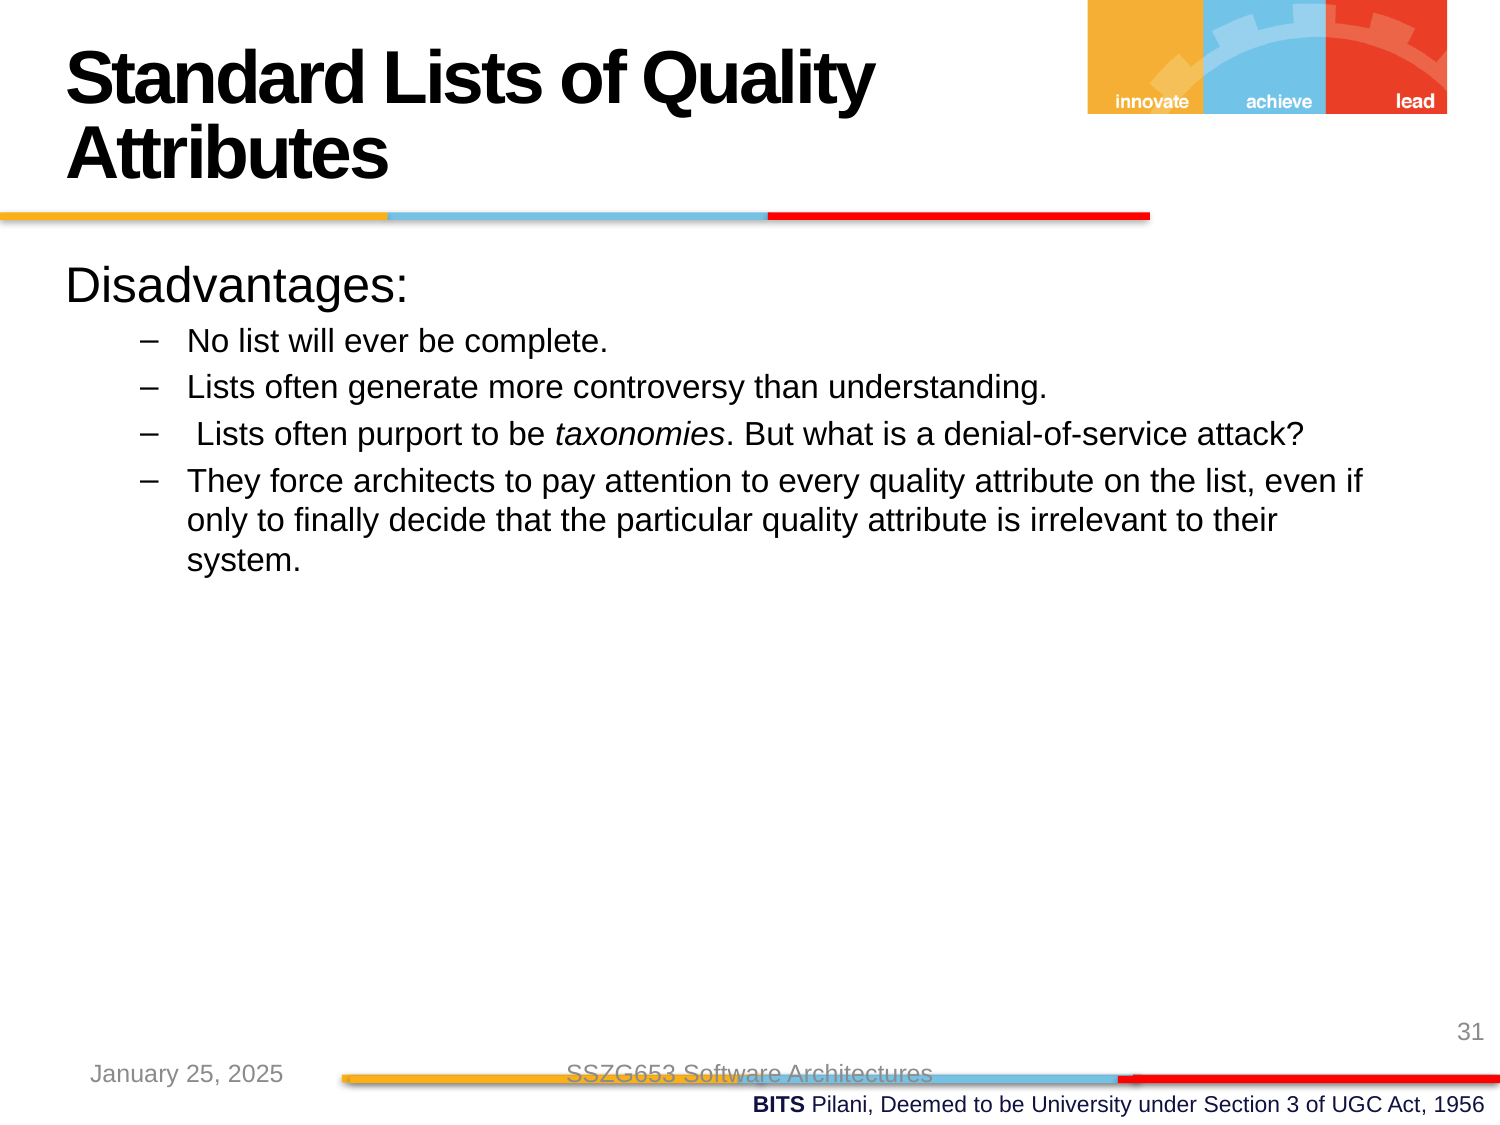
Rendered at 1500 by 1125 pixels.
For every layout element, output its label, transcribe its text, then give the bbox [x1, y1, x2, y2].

slide_number 31 [1149, 1000, 1500, 1061]
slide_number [75, 1042, 425, 1103]
list Disadvantages: No list will ever be complete. Lists often generate more controversy than understanding. Lists often purport to be taxonomies. But what is a denial-of-service attack? They force architects to pay attention to every quality attribute on the list, even if only to finally decide that the particular quality attribute is irrelevant to their system. [50, 245, 1400, 988]
footer SSZG653 Software Architectures [512, 1042, 988, 1103]
list Standard Lists of Quality Attributes [50, 24, 1088, 213]
picture [1087, 0, 1448, 114]
